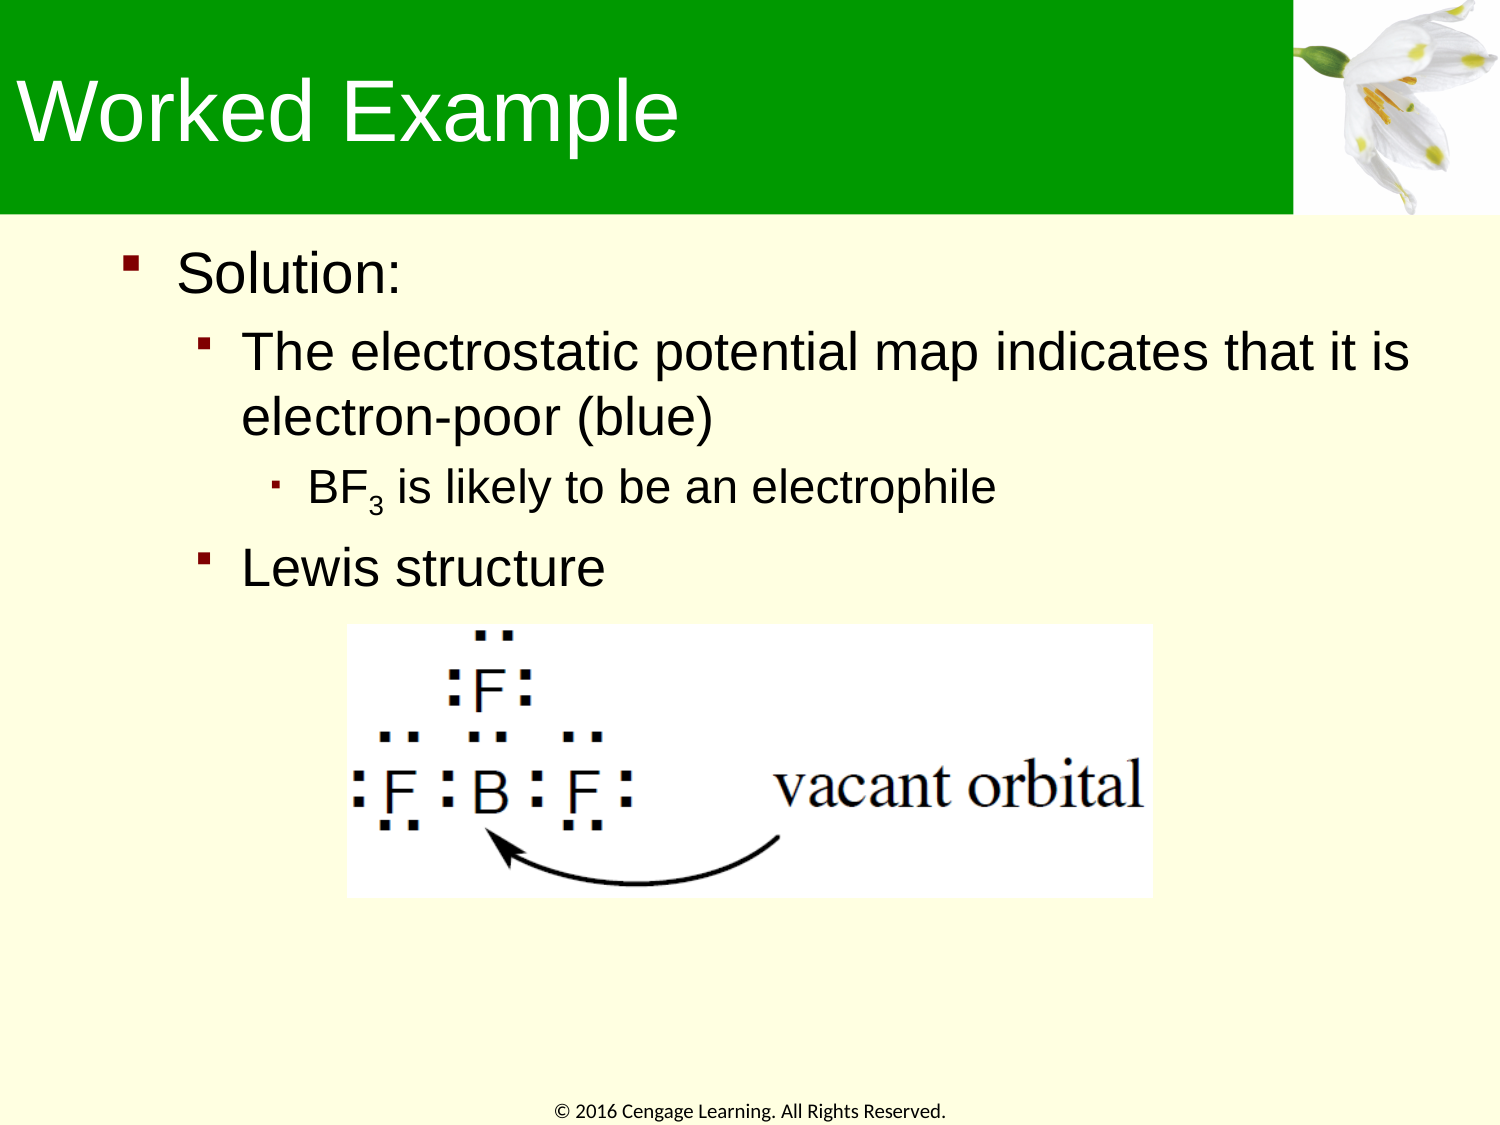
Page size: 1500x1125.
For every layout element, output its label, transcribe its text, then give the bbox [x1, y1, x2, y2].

title Worked Example [0, 0, 1288, 213]
list Solution: The electrostatic potential map indicates that it is electron-poor (blue) BF3 is likely to be an electrophile Lewis structure [103, 227, 1450, 1065]
picture [1293, 0, 1500, 215]
picture [346, 624, 1154, 898]
